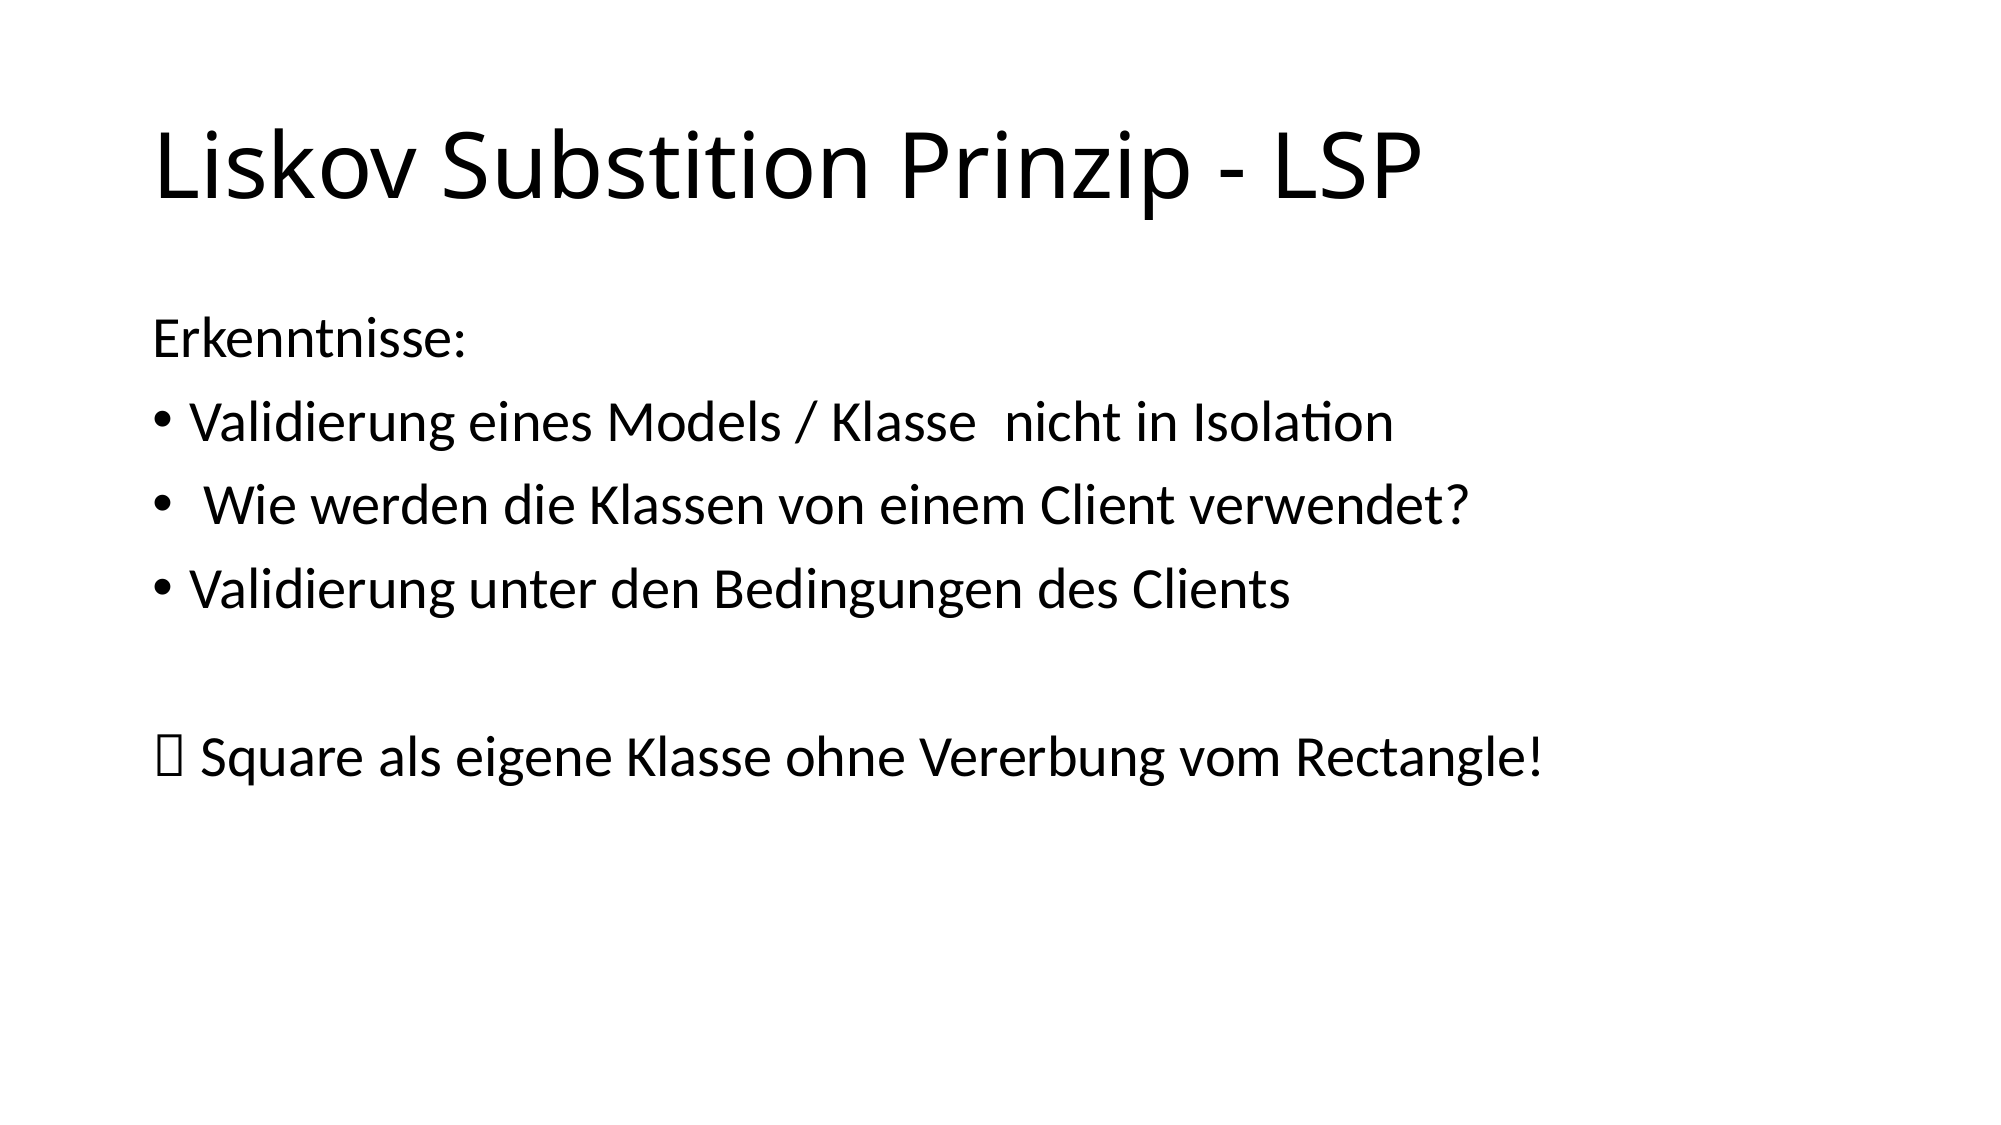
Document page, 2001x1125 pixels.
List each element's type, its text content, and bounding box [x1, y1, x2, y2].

title Liskov Substition Prinzip - LSP [137, 59, 1863, 278]
list Erkenntnisse: Validierung eines Models / Klasse nicht in Isolation Wie werden die Klassen von einem Client verwendet? Validierung unter den Bedingungen des Clients  Square als eigene Klasse ohne Vererbung vom Rectangle! [137, 299, 1863, 1014]
